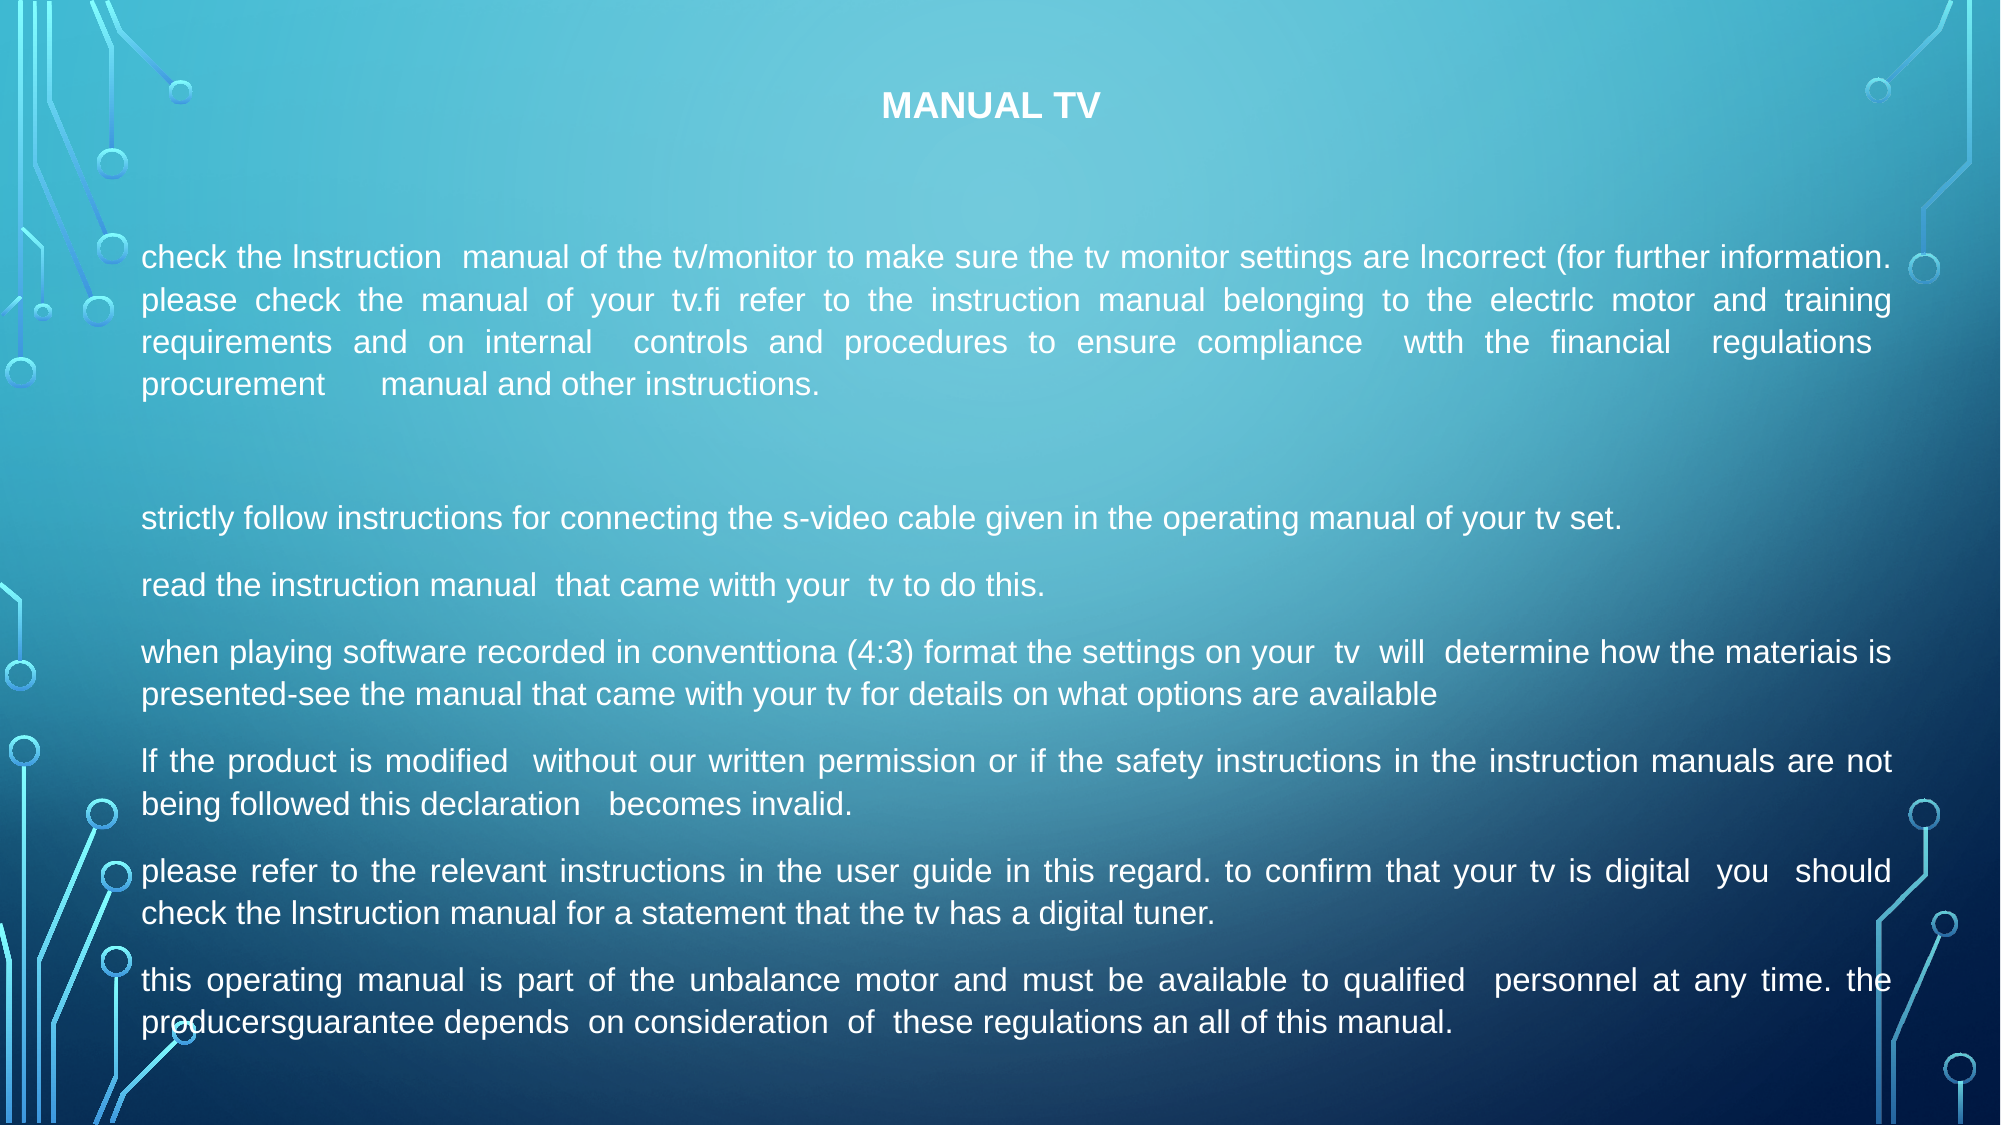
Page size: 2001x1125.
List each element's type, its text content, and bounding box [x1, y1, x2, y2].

list check the lnstruction manual of the tv/monitor to make sure the tv monitor settings are lncorrect (for further information. please check the manual of your tv.fi refer to the instruction manual belonging to the electrlc motor and training requirements and on internal controls and procedures to ensure compliance wtth the financial regulations procurement manual and other instructions. strictly follow instructions for connecting the s-video cable given in the operating manual of your tv set. read the instruction manual that came witth your tv to do this. when playing software recorded in conventtiona (4:3) format the settings on your tv will determine how the materiais is presented-see the manual that came with your tv for details on what options are available lf the product is modified without our written permission or if the safety instructions in the instruction manuals are not being followed this declaration becomes invalid. please refer to the relevant instructions in the user guide in this regard. to confirm that your tv is digital you should check the lnstruction manual for a statement that the tv has a digital tuner. this operating manual is part of the unbalance motor and must be available to qualified personnel at any time. the producersguarantee depends on consideration of these regulations an all of this manual. [126, 158, 1911, 1059]
text_box MANUAL TV [793, 24, 1190, 134]
